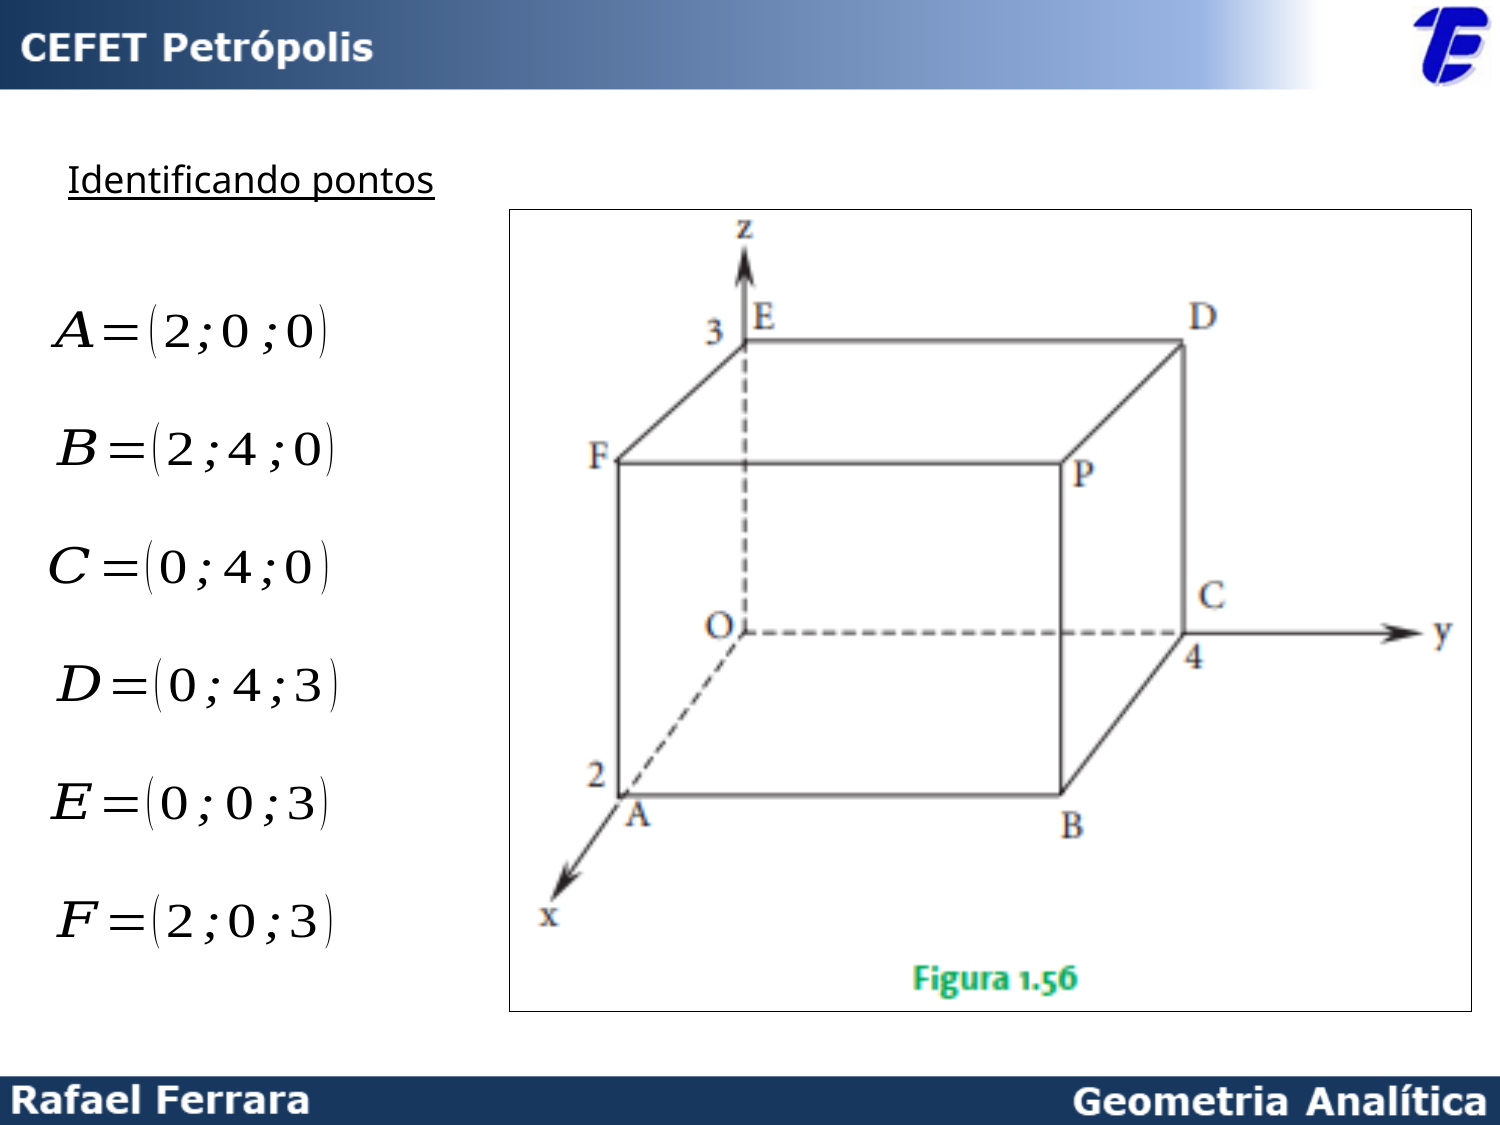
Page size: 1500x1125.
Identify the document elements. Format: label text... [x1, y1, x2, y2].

picture [0, 0, 1500, 1125]
text_box Identificando pontos [52, 148, 450, 209]
